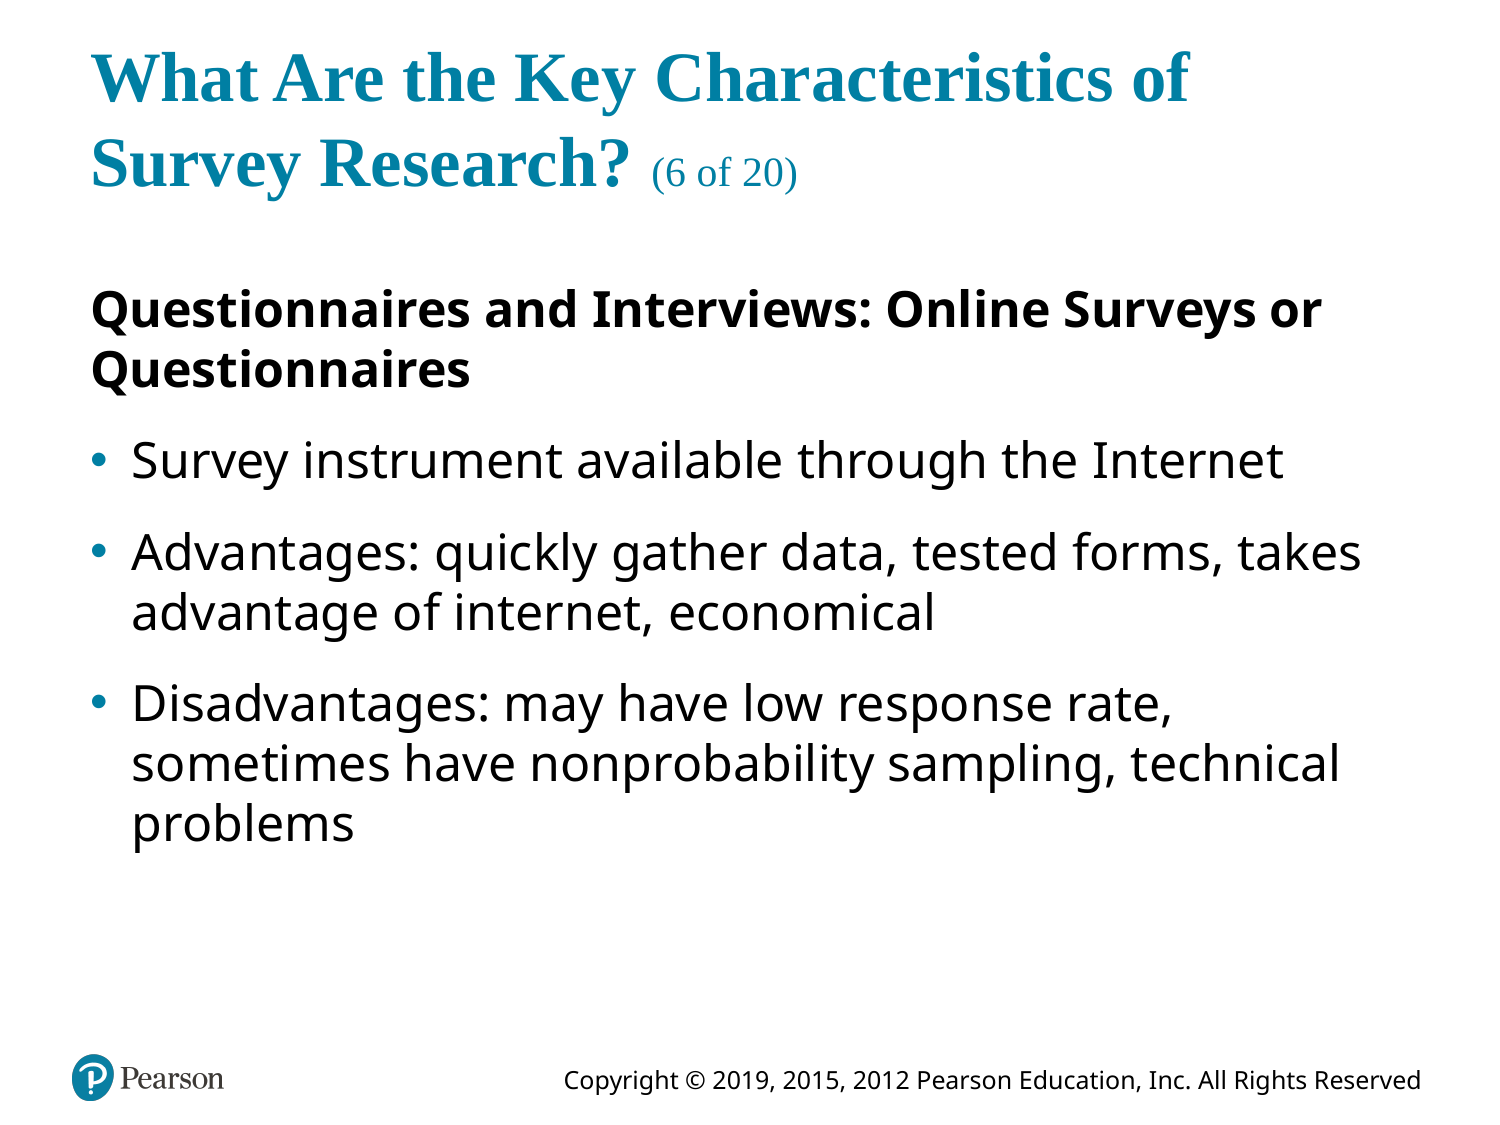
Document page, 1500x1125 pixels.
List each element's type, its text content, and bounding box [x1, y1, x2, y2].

picture [72, 1054, 88, 1070]
list Questionnaires and Interviews: Online Surveys or Questionnaires Survey instrument available through the Internet Advantages: quickly gather data, tested forms, takes advantage of internet, economical Disadvantages: may have low response rate, sometimes have nonprobability sampling, technical problems [75, 262, 1425, 815]
picture [98, 1054, 224, 1101]
title What Are the Key Characteristics of Survey Research? (6 of 20) [75, 35, 1425, 216]
picture [80, 1063, 106, 1088]
picture [72, 1087, 83, 1101]
